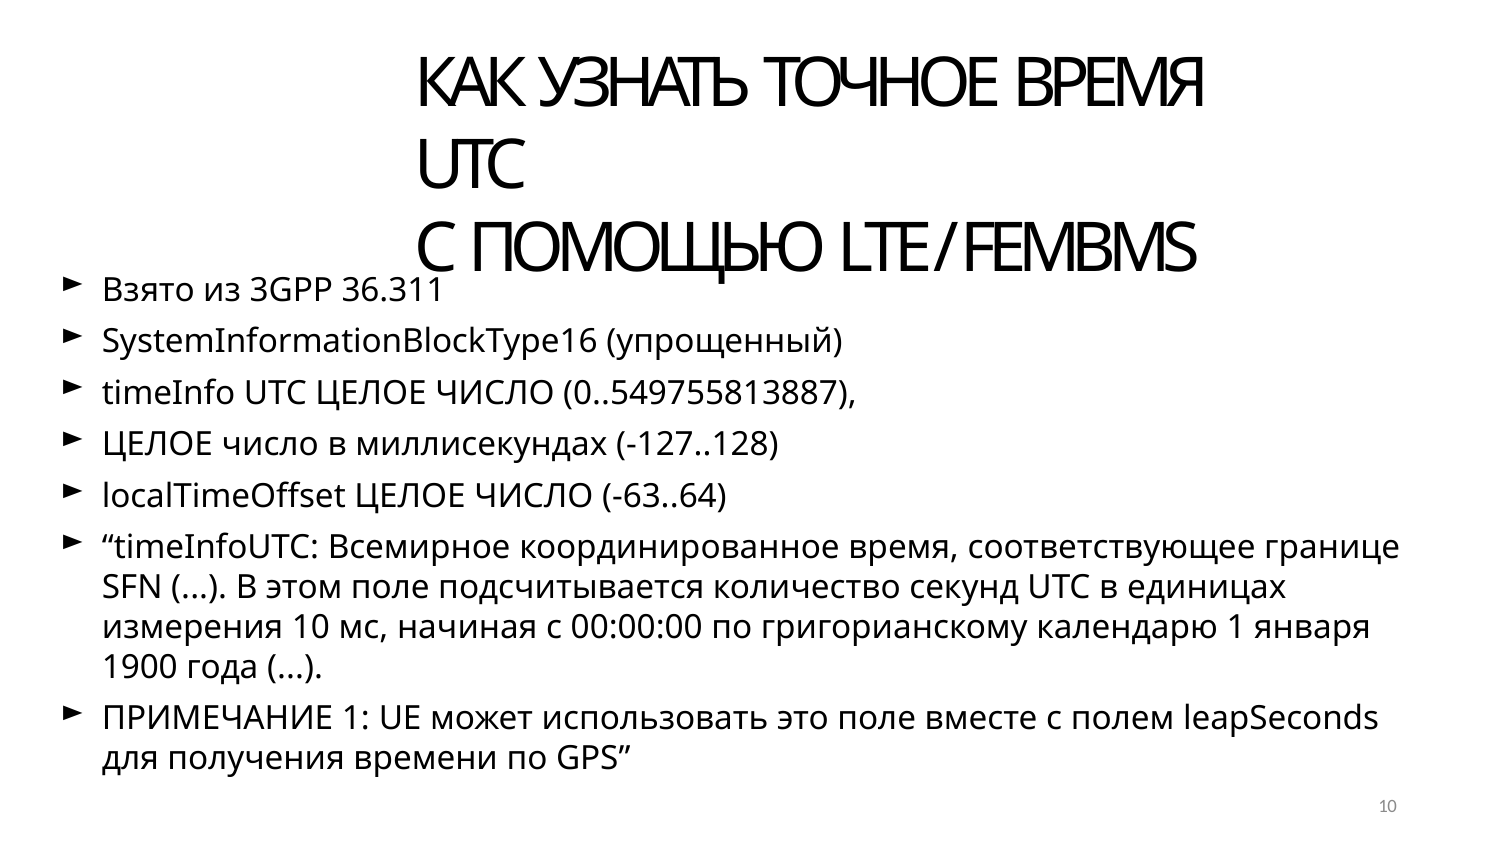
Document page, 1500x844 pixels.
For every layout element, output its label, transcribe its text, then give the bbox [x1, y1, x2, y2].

title КАК УЗНАТЬ ТОЧНОЕ ВРЕМЯ UTC С ПОМОЩЬЮ LTE / FEMBMS [412, 0, 1288, 256]
text_box Взято из 3GPP 36.311 SystemInformationBlockType16 (упрощенный) timeInfo UTC ЦЕЛОЕ ЧИСЛО (0..549755813887), ЦЕЛОЕ число в миллисекундах (-127..128) localTimeOffset ЦЕЛОЕ ЧИСЛО (-63..64) “timeInfoUTC: Всемирное координированное время, соответствующее границе SFN (...). В этом поле подсчитывается количество секунд UTC в единицах измерения 10 мс, начиная с 00:00:00 по григорианскому календарю 1 января 1900 года (...). ПРИМЕЧАНИЕ 1: UE может использовать это поле вместе с полем leapSeconds для получения времени по GPS” [58, 256, 1442, 777]
slide_number 10 [1059, 777, 1397, 844]
